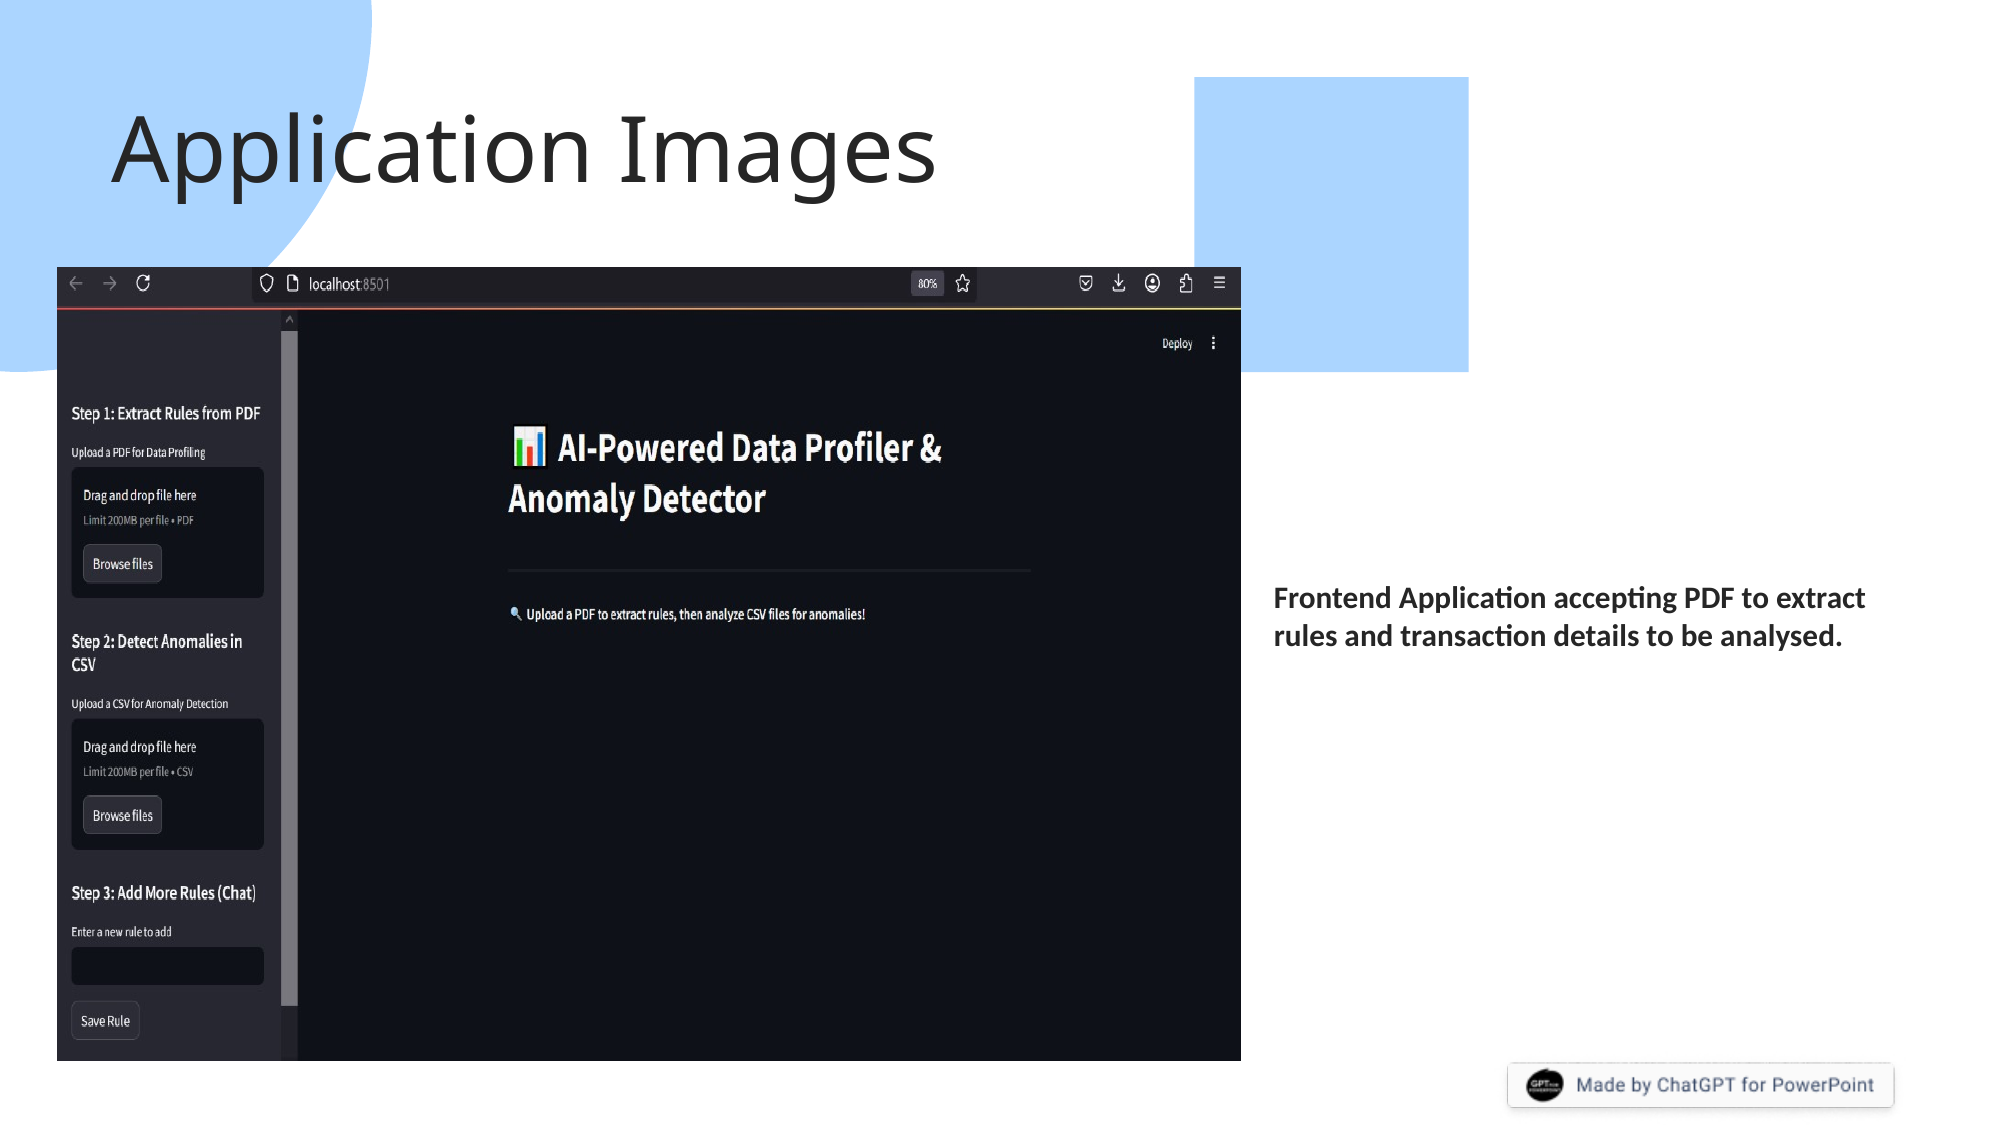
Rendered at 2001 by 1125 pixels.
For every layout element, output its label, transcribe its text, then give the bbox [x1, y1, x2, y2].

text_box Frontend Application accepting PDF to extract rules and transaction details to be analysed. [1259, 562, 1904, 846]
title Application Images [96, 95, 1105, 220]
picture [56, 267, 1241, 1062]
picture [1492, 1049, 1910, 1125]
